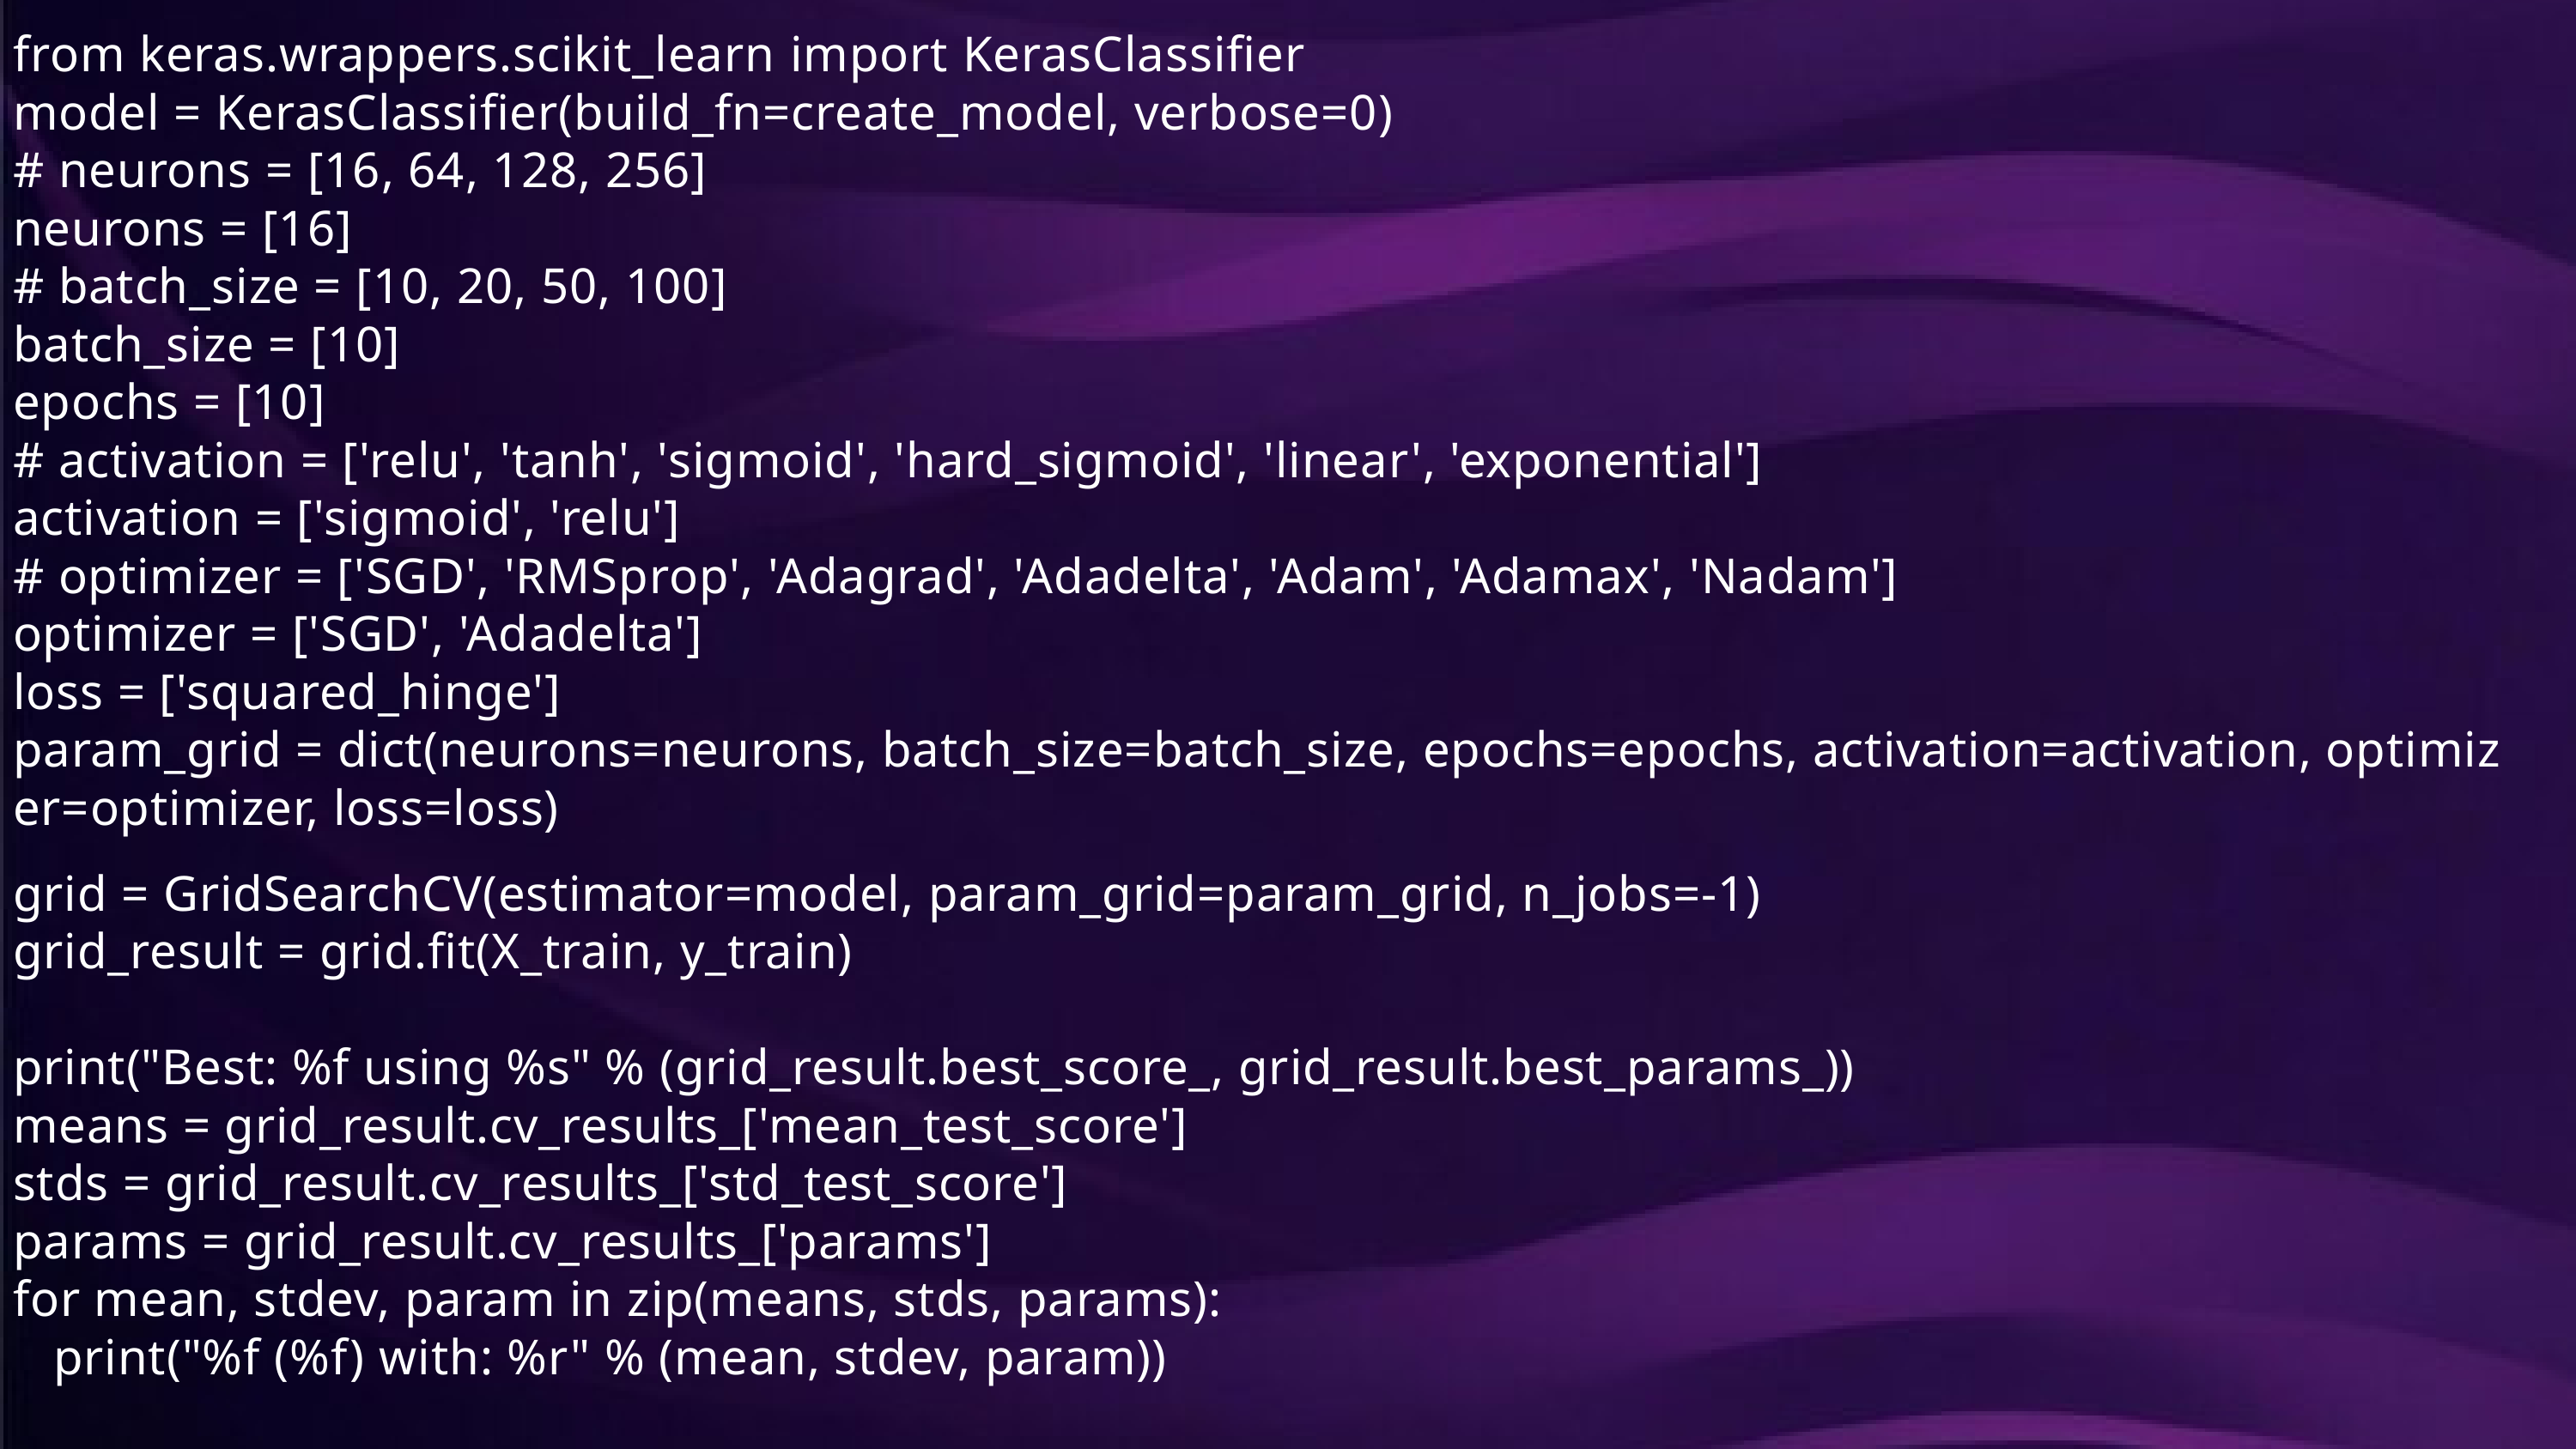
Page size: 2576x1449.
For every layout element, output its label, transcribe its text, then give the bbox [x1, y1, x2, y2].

text_box grid = GridSearchCV(estimator=model, param_grid=param_grid, n_jobs=-1) grid_result = grid.fit(X_train, y_train) print("Best: %f using %s" % (grid_result.best_score_, grid_result.best_params_)) means = grid_result.cv_results_['mean_test_score'] stds = grid_result.cv_results_['std_test_score'] params = grid_result.cv_results_['params'] for mean, stdev, param in zip(means, stds, params): print("%f (%f) with: %r" % (mean, stdev, param)) [12, 862, 2142, 1385]
text_box [0, 0, 2576, 1449]
text_box from keras.wrappers.scikit_learn import KerasClassifier model = KerasClassifier(build_fn=create_model, verbose=0) # neurons = [16, 64, 128, 256] neurons = [16] # batch_size = [10, 20, 50, 100] batch_size = [10] epochs = [10] # activation = ['relu', 'tanh', 'sigmoid', 'hard_sigmoid', 'linear', 'exponential'] activation = ['sigmoid', 'relu'] # optimizer = ['SGD', 'RMSprop', 'Adagrad', 'Adadelta', 'Adam', 'Adamax', 'Nadam'] optimizer = ['SGD', 'Adadelta'] loss = ['squared_hinge'] param_grid = dict(neurons=neurons, batch_size=batch_size, epochs=epochs, activation=activation, optimizer=optimizer, loss=loss) [12, 23, 2512, 835]
